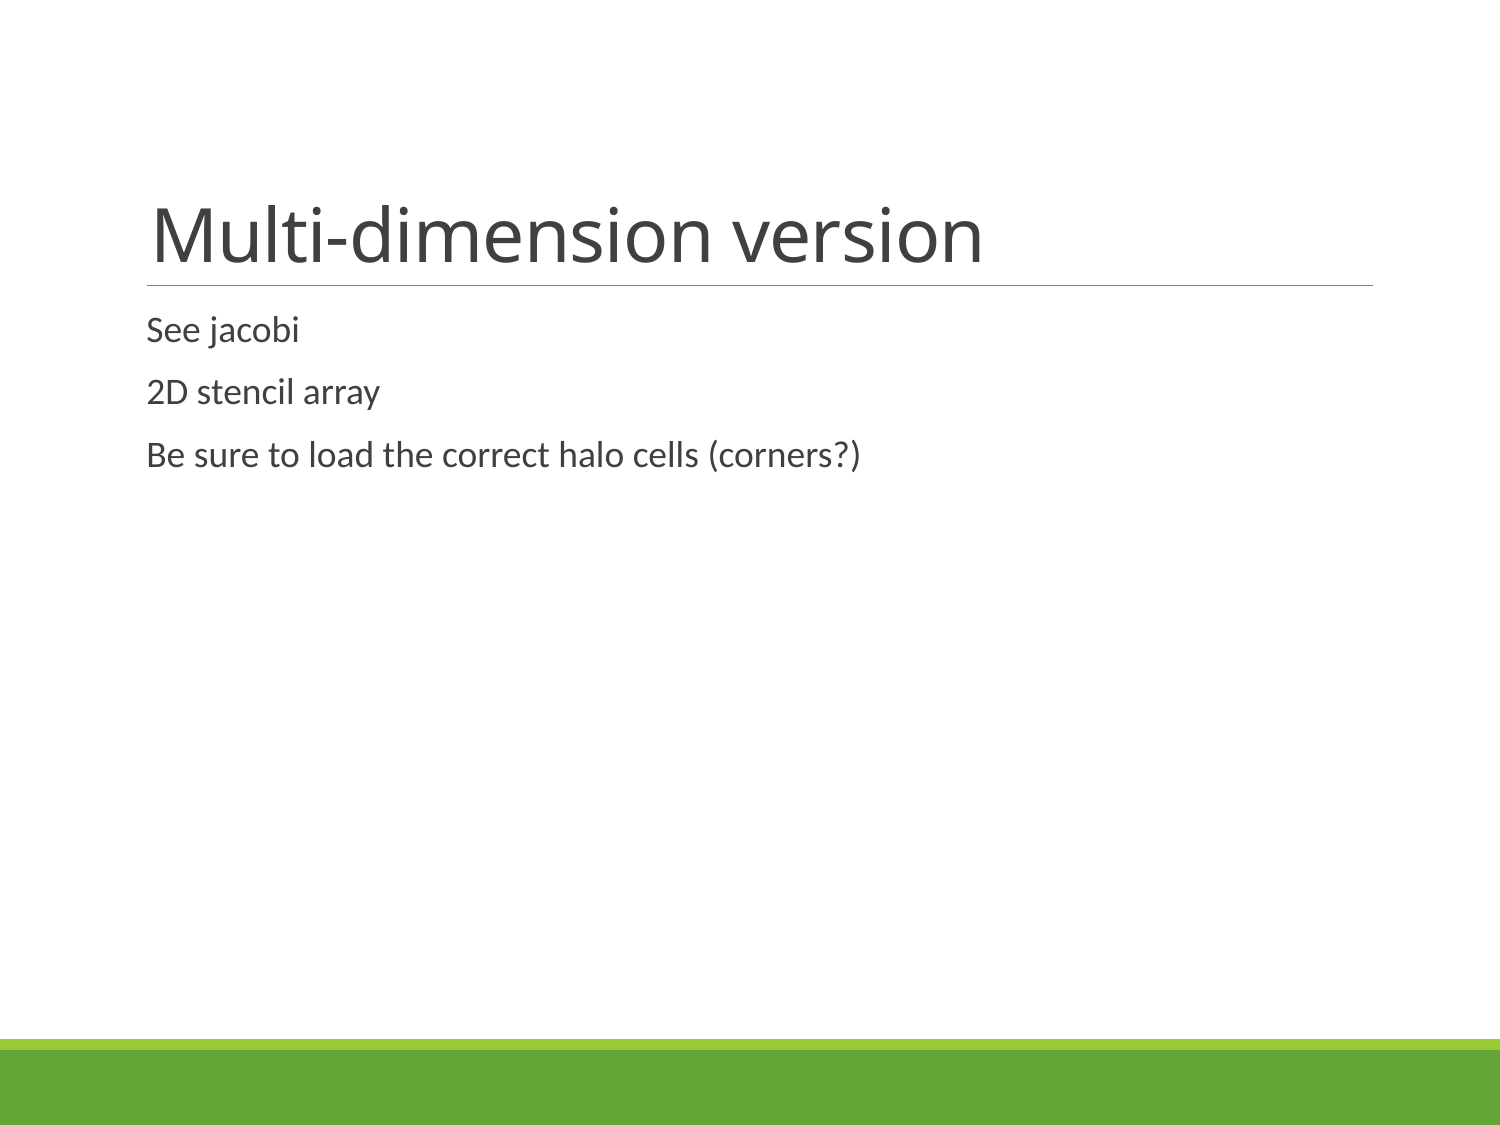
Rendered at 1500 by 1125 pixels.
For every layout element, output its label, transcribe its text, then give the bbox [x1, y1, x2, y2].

list See jacobi 2D stencil array Be sure to load the correct halo cells (corners?) [135, 302, 1373, 963]
title Multi-dimension version [135, 47, 1373, 285]
